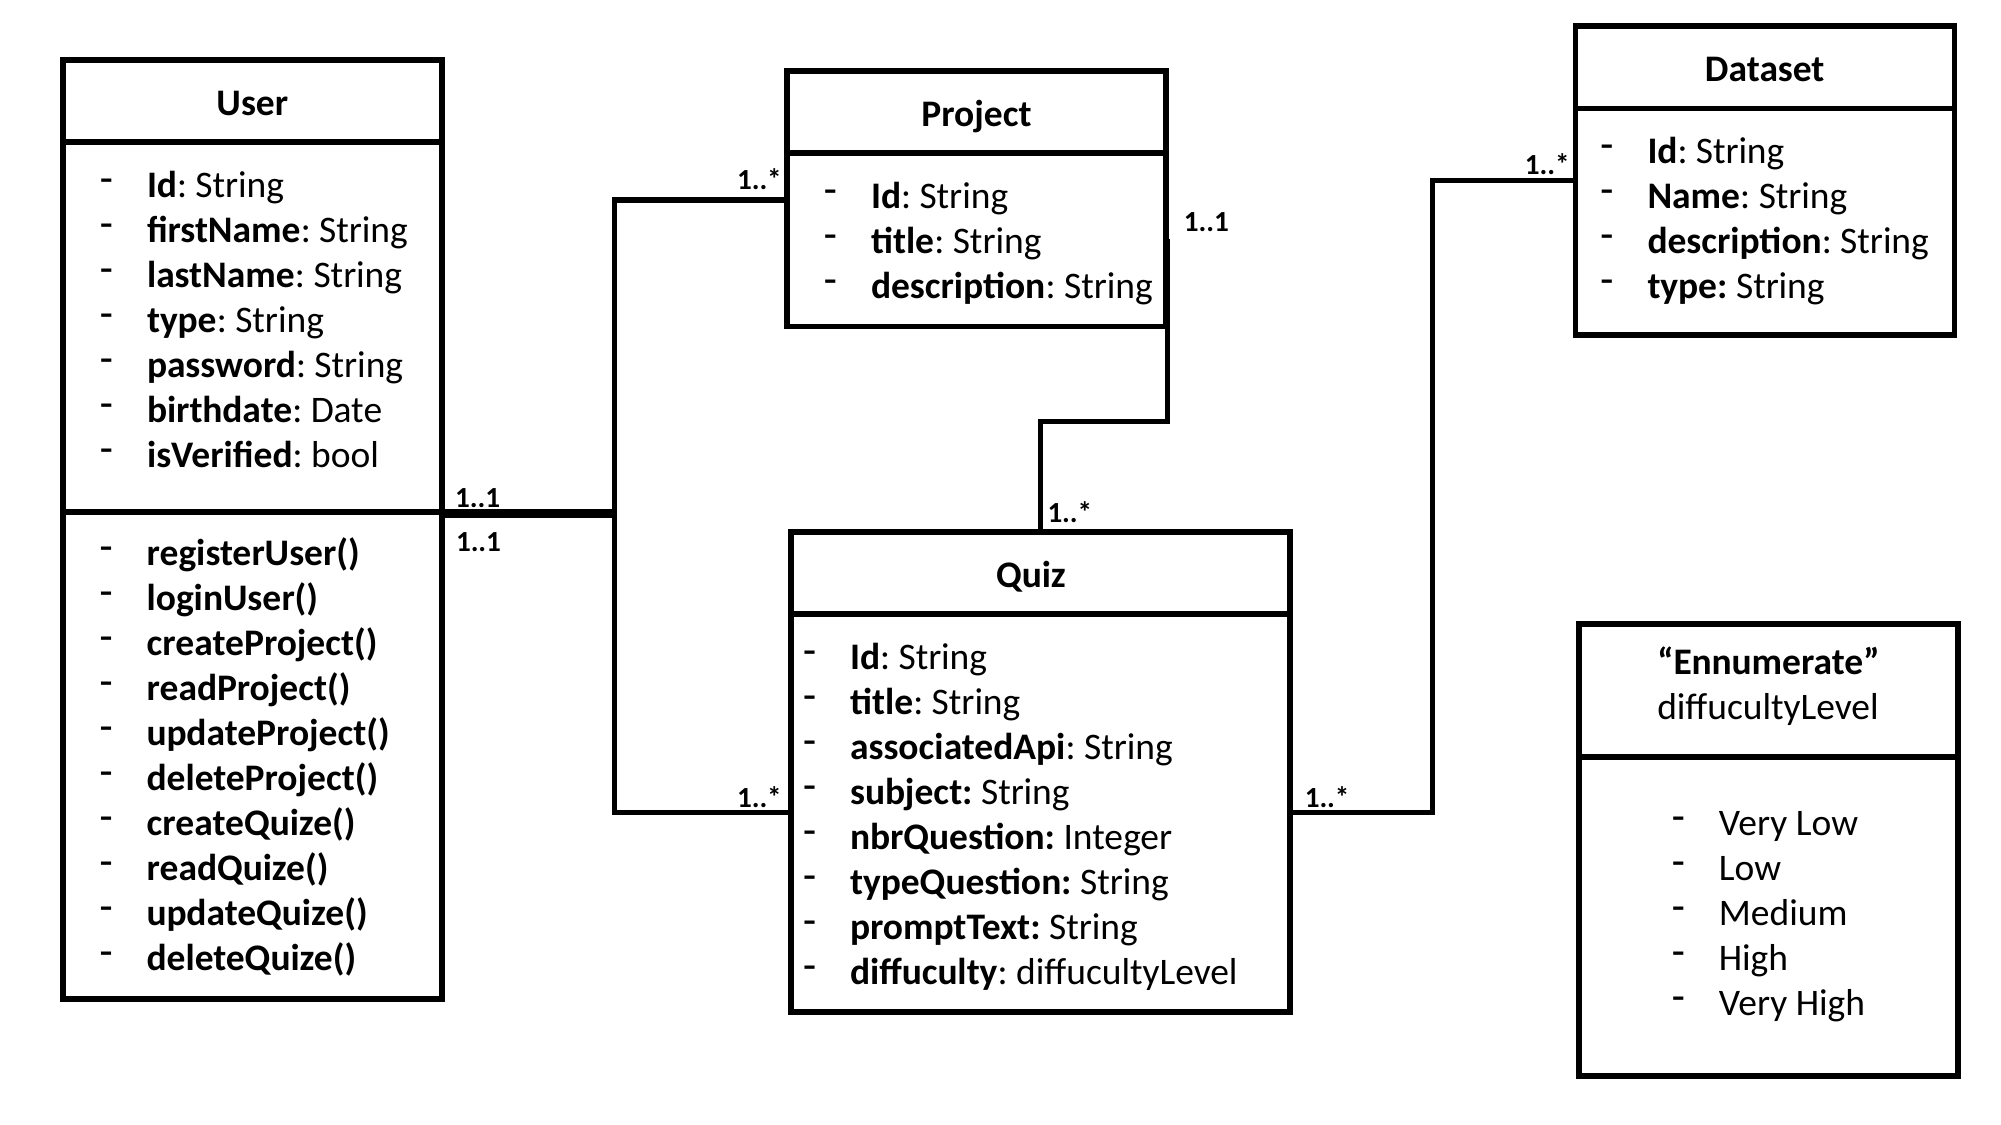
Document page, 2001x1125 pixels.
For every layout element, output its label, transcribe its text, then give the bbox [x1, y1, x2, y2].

text_box Id: String title: String associatedApi: String subject: String nbrQuestion: Integer typeQuestion: String promptText: String diffuculty: diffucultyLevel [788, 624, 1293, 1000]
text_box Id: String Name: String description: String type: String [1585, 119, 1945, 314]
text_box 1..* [1032, 486, 1108, 536]
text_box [439, 515, 789, 815]
text_box Dataset [1690, 36, 1840, 97]
text_box [790, 531, 1291, 613]
text_box [62, 513, 443, 1000]
text_box 1..* [722, 152, 797, 203]
text_box 1..* [1289, 770, 1365, 821]
text_box [786, 70, 1167, 153]
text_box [1292, 180, 1576, 815]
text_box User [201, 70, 304, 131]
text_box [790, 1000, 1291, 1013]
text_box Quiz [981, 542, 1082, 603]
text_box [1578, 623, 1959, 1077]
text_box Id: String title: String description: String [809, 163, 1168, 314]
text_box [790, 615, 1291, 624]
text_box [958, 321, 1251, 451]
text_box 1..* [1510, 137, 1585, 188]
text_box registerUser() loginUser() createProject() readProject() updateProject() deleteProject() createQuize() readQuize() updateQuize() deleteQuize() [84, 520, 406, 986]
text_box [62, 59, 443, 509]
text_box Very Low Low Medium High Very High [1657, 790, 1881, 1031]
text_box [441, 199, 788, 512]
text_box 1..1 [1169, 195, 1244, 246]
text_box [788, 154, 1167, 328]
text_box Project [906, 81, 1047, 142]
text_box 1..* [722, 770, 797, 821]
text_box “Ennumerate” diffucultyLevel [1642, 630, 1895, 735]
text_box [1574, 25, 1955, 336]
text_box Id: String firstName: String lastName: String type: String password: String birthdate: Date isVerified: bool [85, 153, 424, 483]
